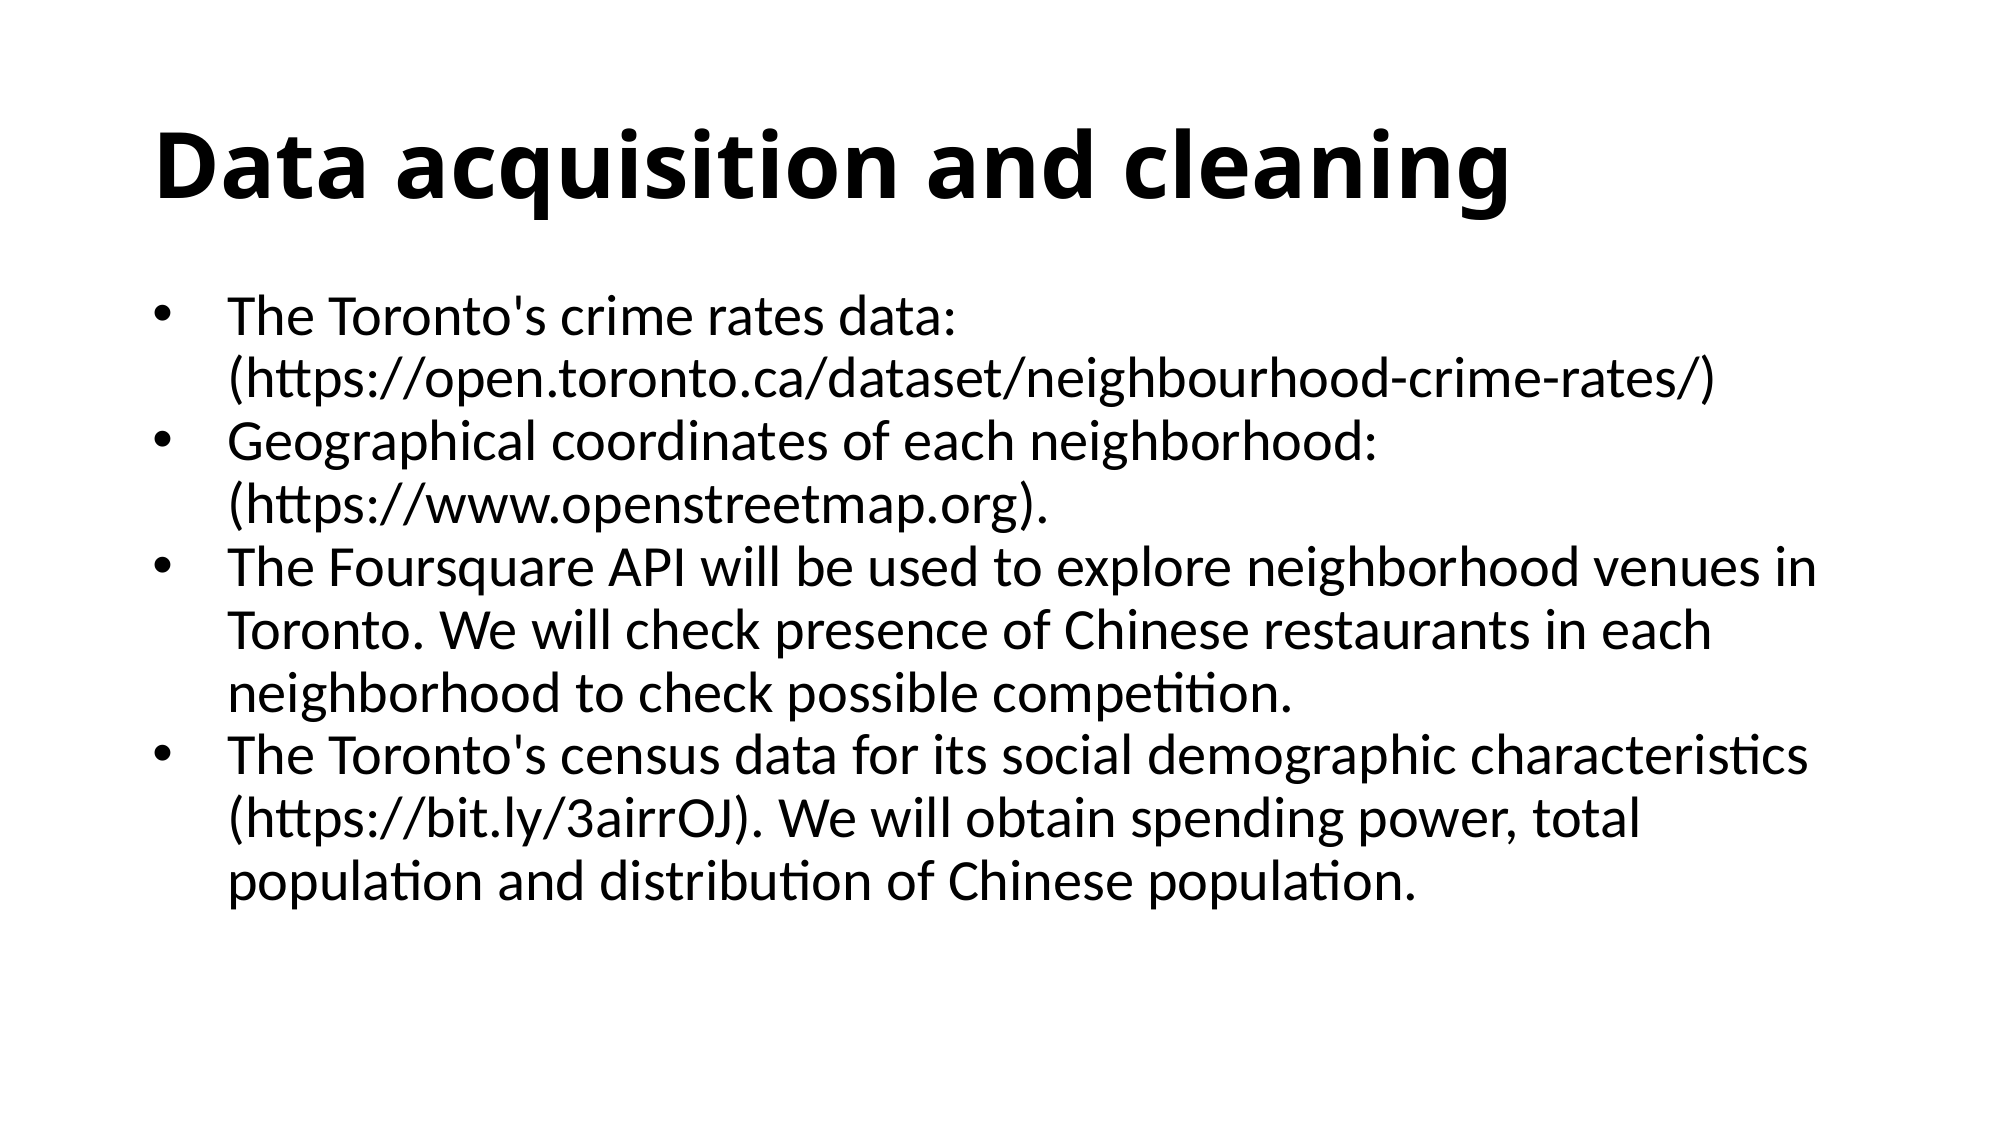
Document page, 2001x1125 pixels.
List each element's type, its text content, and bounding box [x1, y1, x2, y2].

text_box The Toronto's crime rates data: (https://open.toronto.ca/dataset/neighbourhood-crime-rates/) Geographical coordinates of each neighborhood: (https://www.openstreetmap.org). The Foursquare API will be used to explore neighborhood venues in Toronto. We will check presence of Chinese restaurants in each neighborhood to check possible competition. The Toronto's census data for its social demographic characteristics (https://bit.ly/3airrOJ). We will obtain spending power, total population and distribution of Chinese population. [137, 277, 1863, 992]
title Data acquisition and cleaning [137, 59, 1863, 277]
